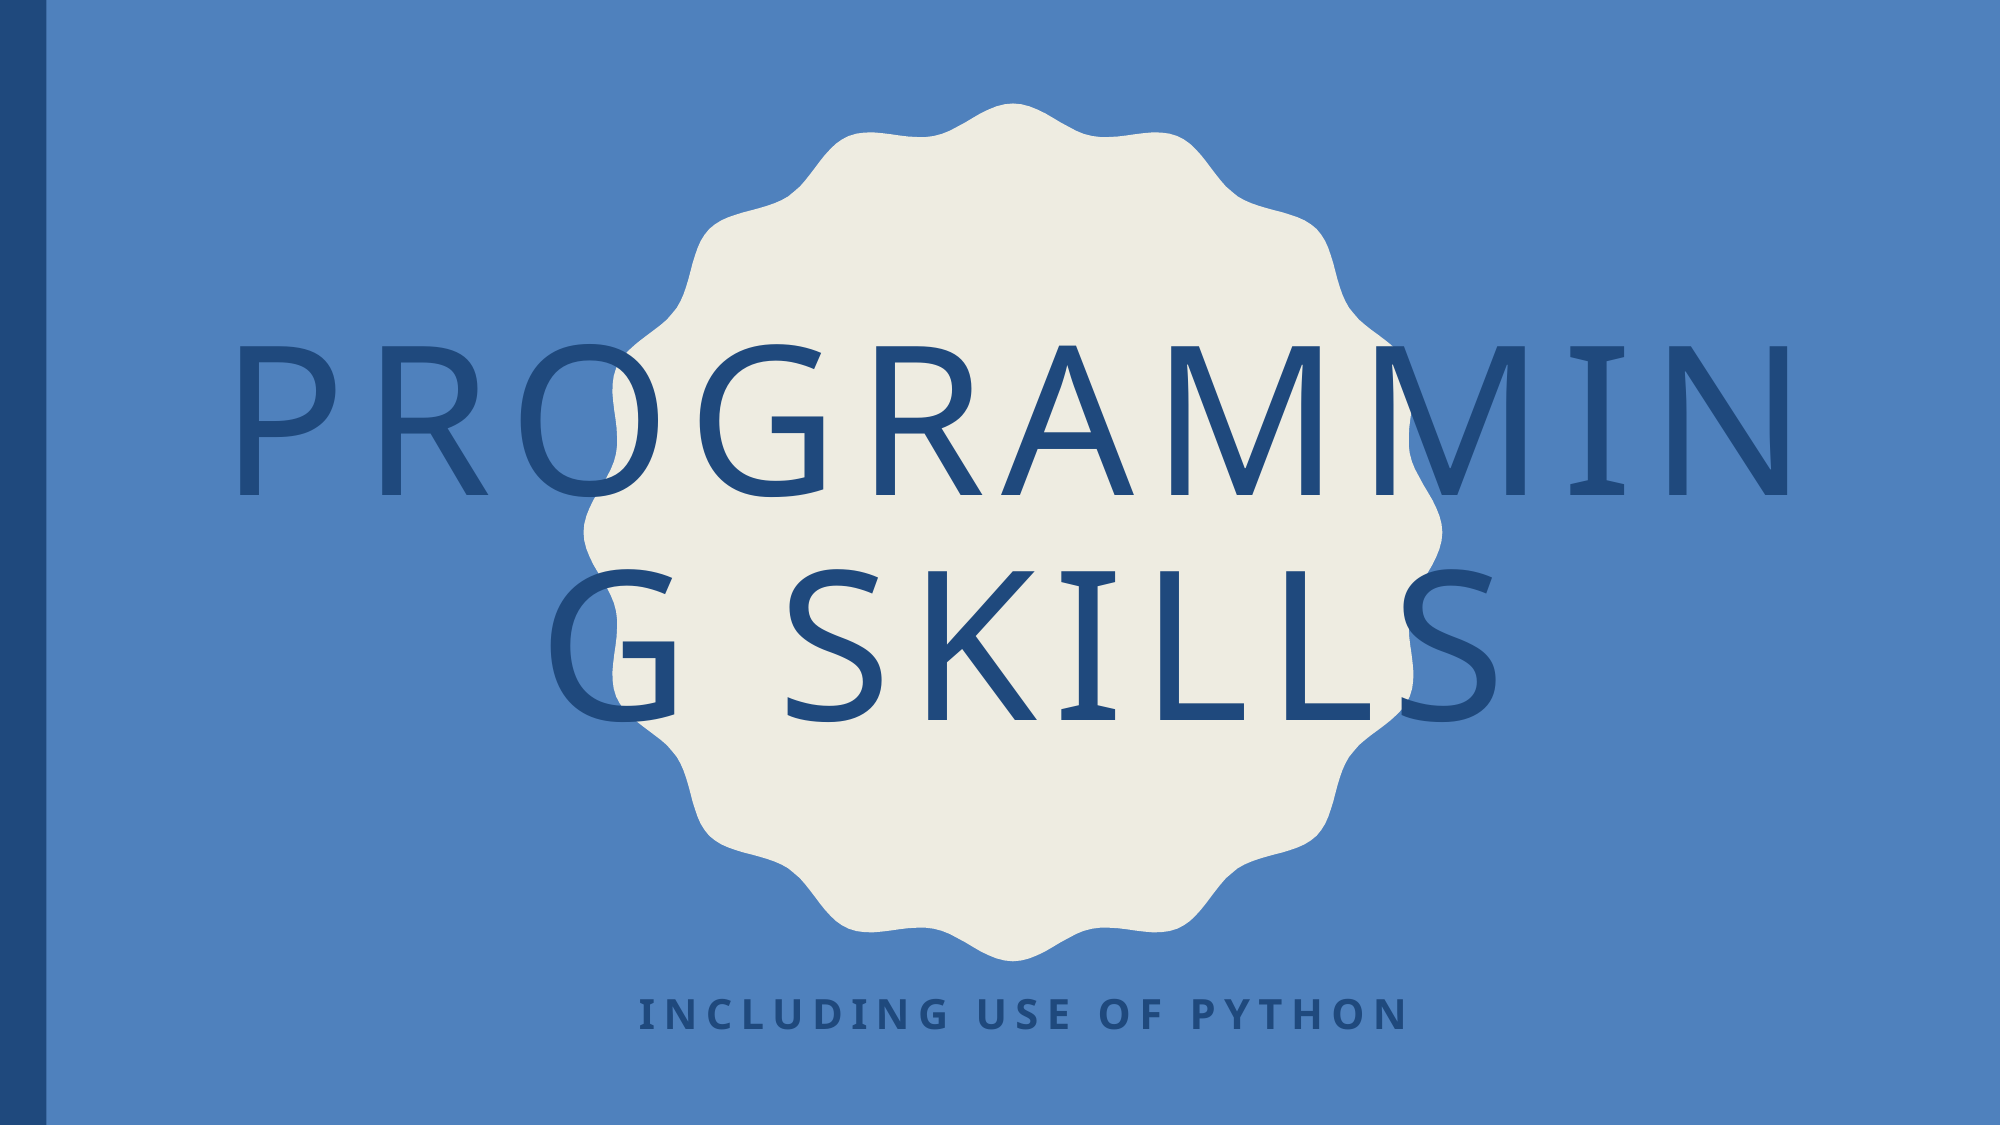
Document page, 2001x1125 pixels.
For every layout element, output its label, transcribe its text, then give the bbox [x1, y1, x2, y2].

subtitle Including use of Python [363, 980, 1684, 1103]
title Programming Skills [176, 180, 1870, 902]
